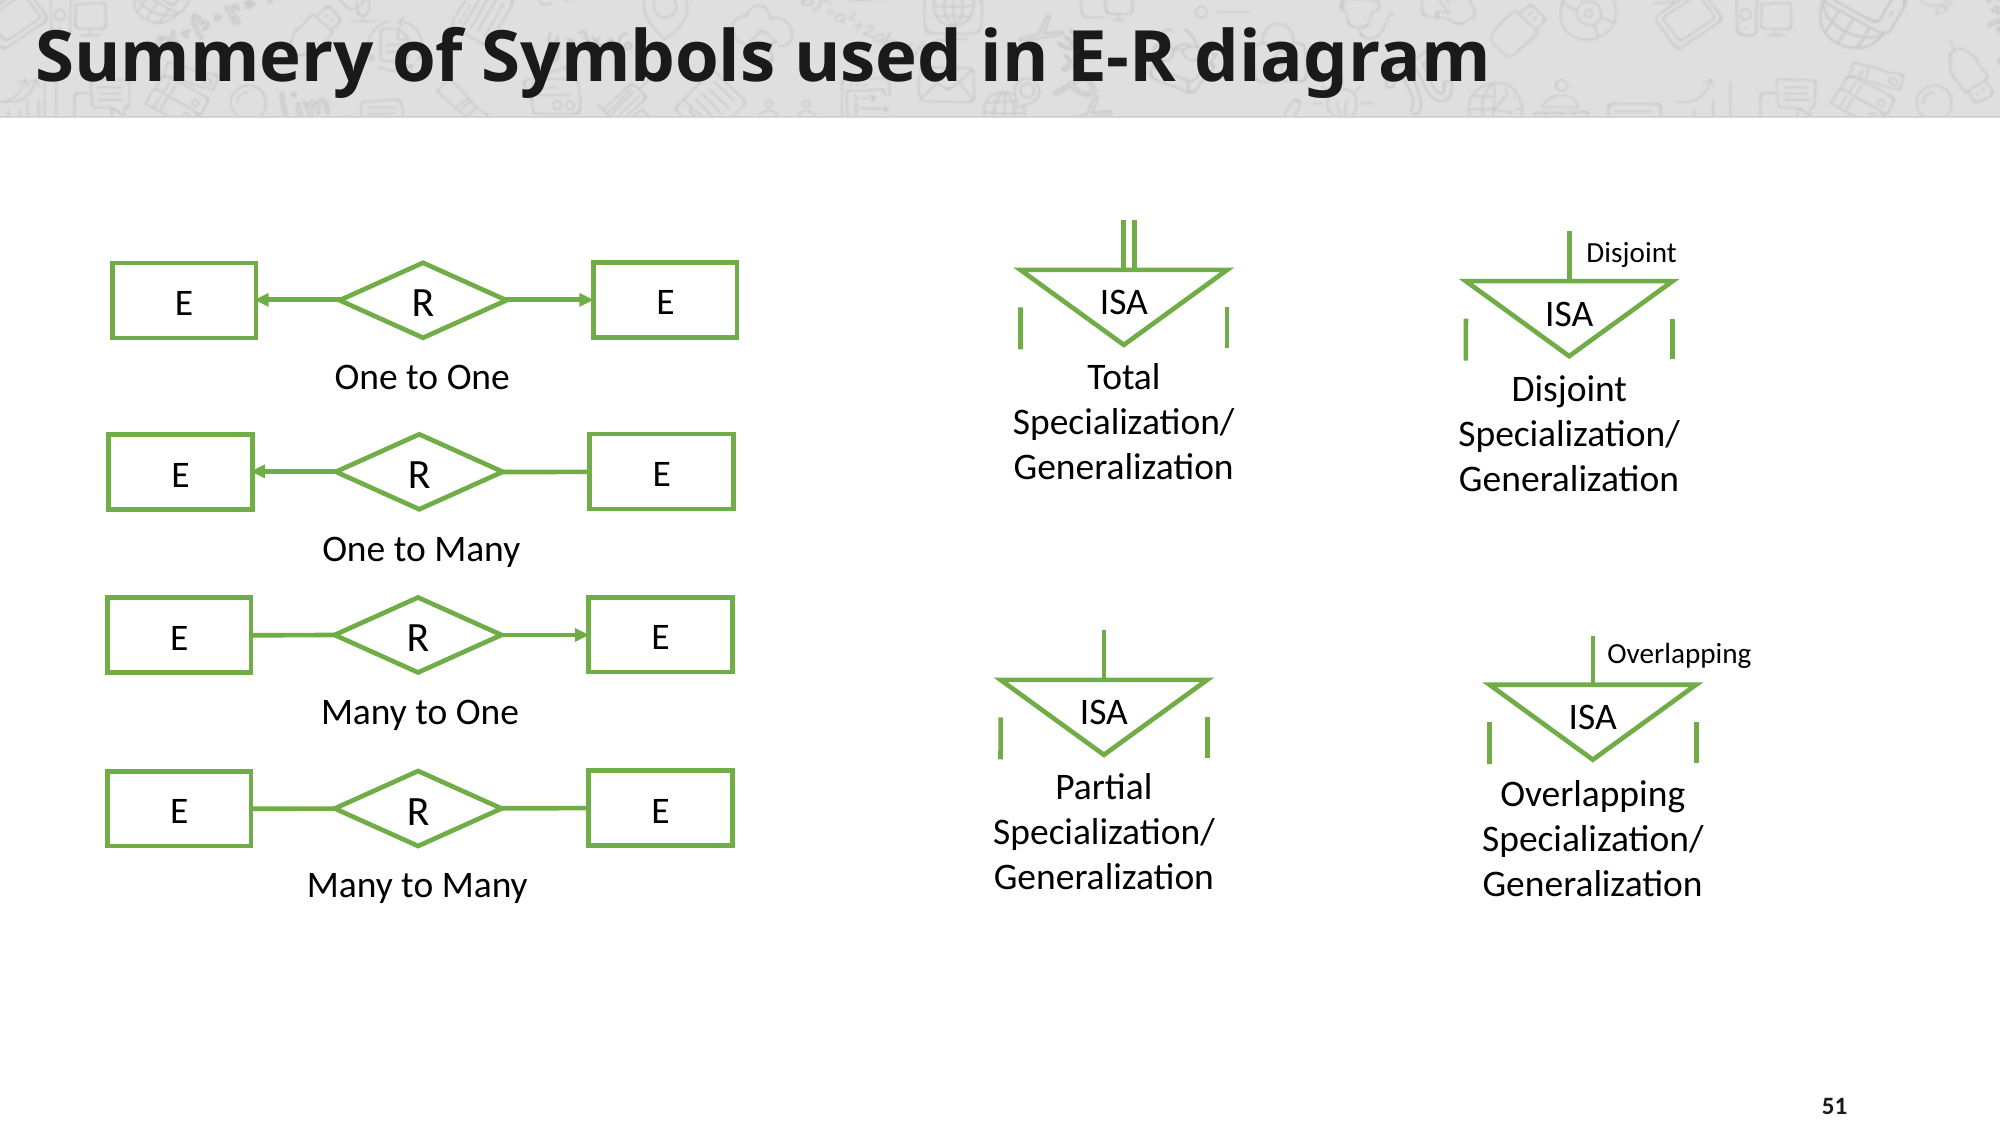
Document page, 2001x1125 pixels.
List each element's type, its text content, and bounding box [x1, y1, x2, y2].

text_box R [337, 769, 499, 848]
text_box R [340, 261, 506, 339]
text_box ISA [1462, 280, 1676, 356]
text_box Overlapping Specialization/ Generalization [1465, 761, 1720, 911]
title Summery of Symbols used in E-R diagram [0, 0, 2000, 117]
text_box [1000, 717, 1053, 760]
text_box E [588, 770, 733, 847]
text_box Disjoint [1571, 225, 1729, 276]
text_box E [587, 596, 733, 673]
text_box E [592, 262, 738, 339]
text_box R [338, 596, 500, 674]
text_box Overlapping [1592, 627, 1770, 677]
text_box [1489, 722, 1542, 765]
text_box ISA [1017, 268, 1231, 344]
text_box Partial Specialization/ Generalization [976, 754, 1231, 905]
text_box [1465, 318, 1518, 361]
text_box ISA [1486, 683, 1700, 761]
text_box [1155, 717, 1208, 758]
text_box ISA [997, 678, 1211, 754]
text_box One to One [310, 344, 535, 405]
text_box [1175, 307, 1228, 348]
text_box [1620, 318, 1673, 360]
text_box E [111, 262, 257, 339]
text_box E [589, 433, 734, 510]
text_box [1020, 307, 1073, 350]
text_box Disjoint Specialization/ Generalization [1442, 356, 1697, 506]
text_box E [108, 433, 253, 511]
text_box E [106, 597, 252, 674]
text_box Many to Many [290, 853, 545, 913]
text_box Many to One [305, 679, 536, 740]
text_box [1644, 722, 1697, 763]
text_box One to Many [306, 516, 537, 577]
text_box R [338, 433, 504, 511]
text_box Total Specialization/ Generalization [996, 344, 1251, 495]
text_box E [106, 770, 252, 847]
